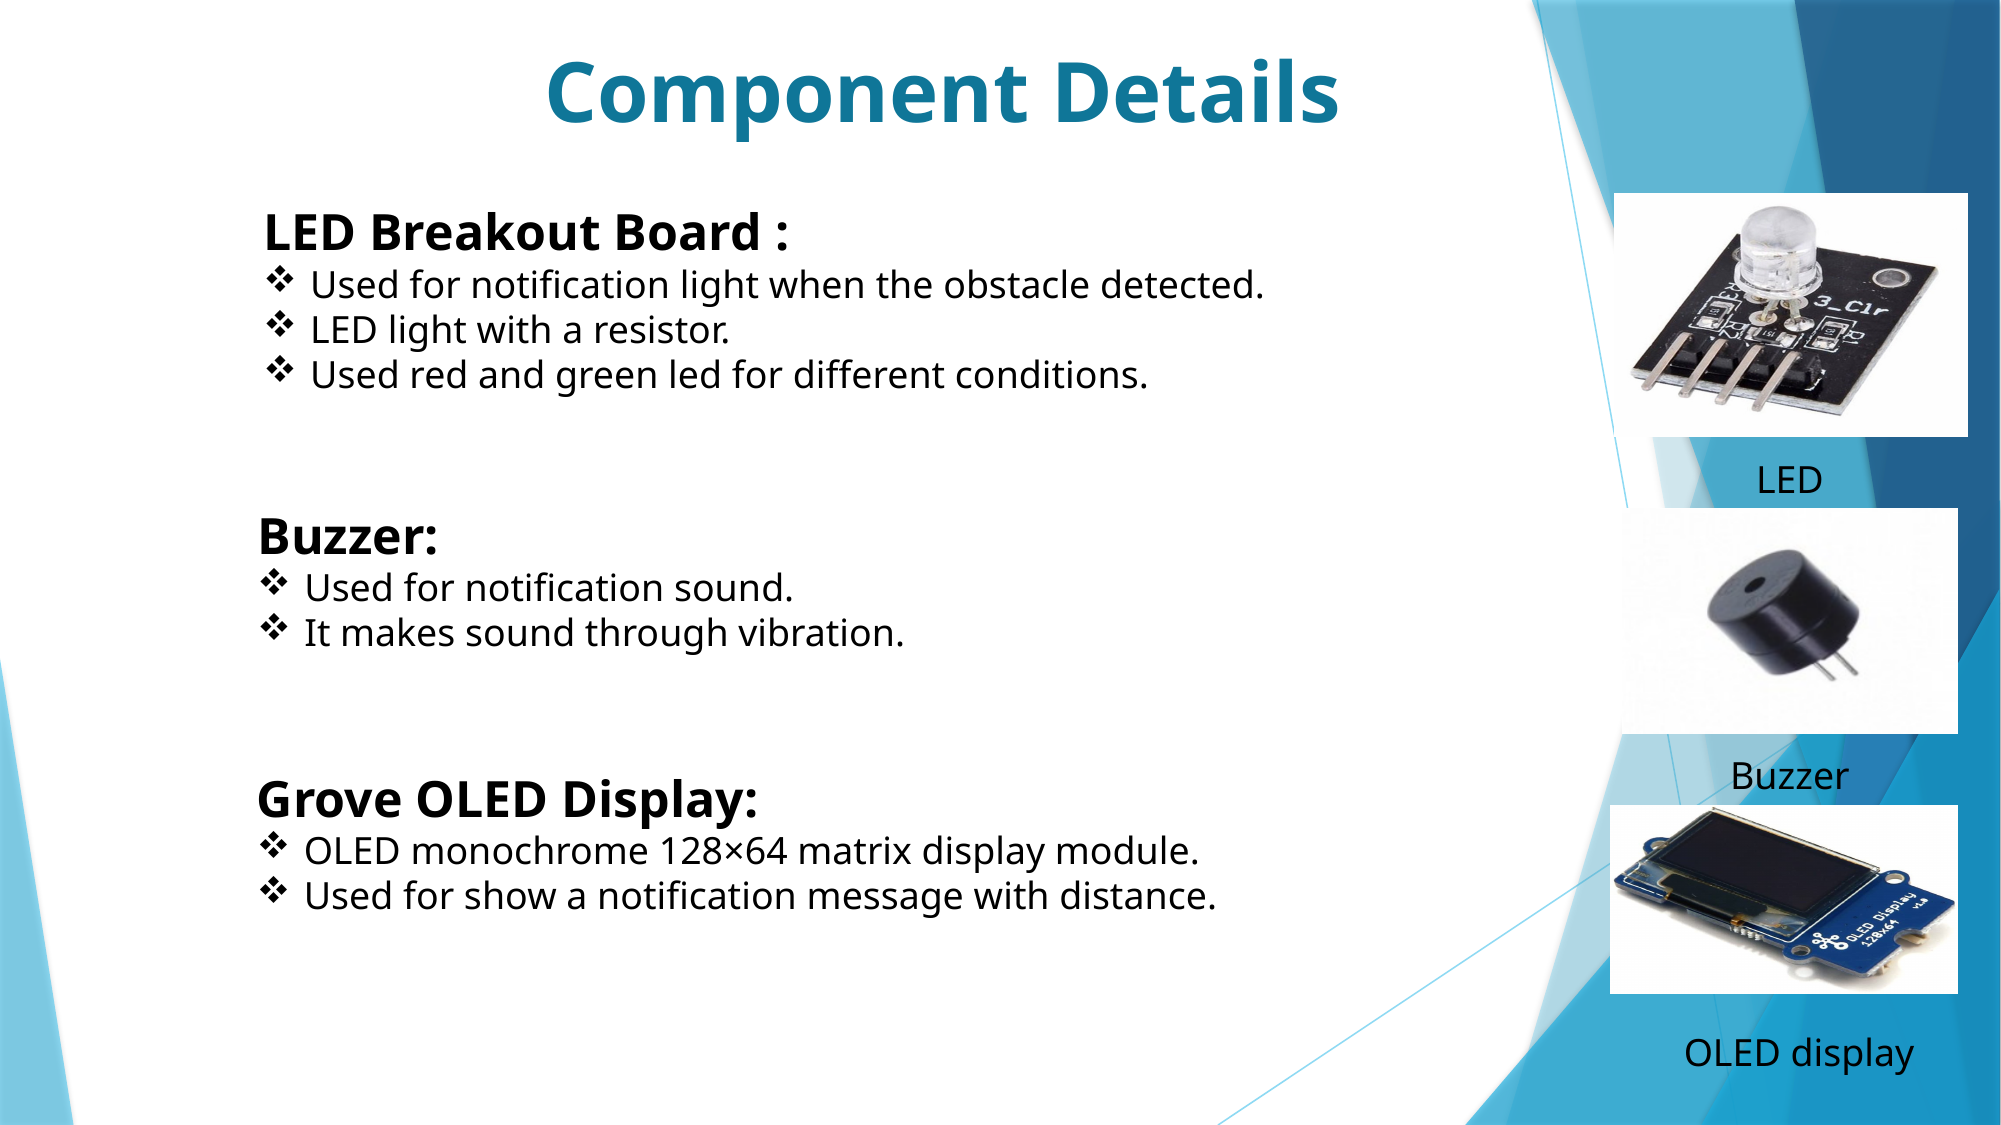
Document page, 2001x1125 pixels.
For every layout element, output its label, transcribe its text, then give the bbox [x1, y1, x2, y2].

text_box Buzzer [1715, 745, 1865, 804]
picture [1621, 508, 1958, 735]
text_box OLED display [1668, 1021, 1930, 1081]
text_box LED Breakout Board : Used for notification light when the obstacle detected. LED light with a resistor. Used red and green led for different conditions. [248, 193, 1281, 404]
picture [1613, 192, 1969, 438]
text_box Component Details [529, 31, 1357, 147]
text_box Grove OLED Display: OLED monochrome 128×64 matrix display module. Used for show a notification message with distance. [242, 759, 1233, 1015]
text_box LED [1741, 448, 1839, 507]
text_box Buzzer: Used for notification sound. It makes sound through vibration. [242, 497, 921, 707]
picture [1609, 805, 1958, 995]
